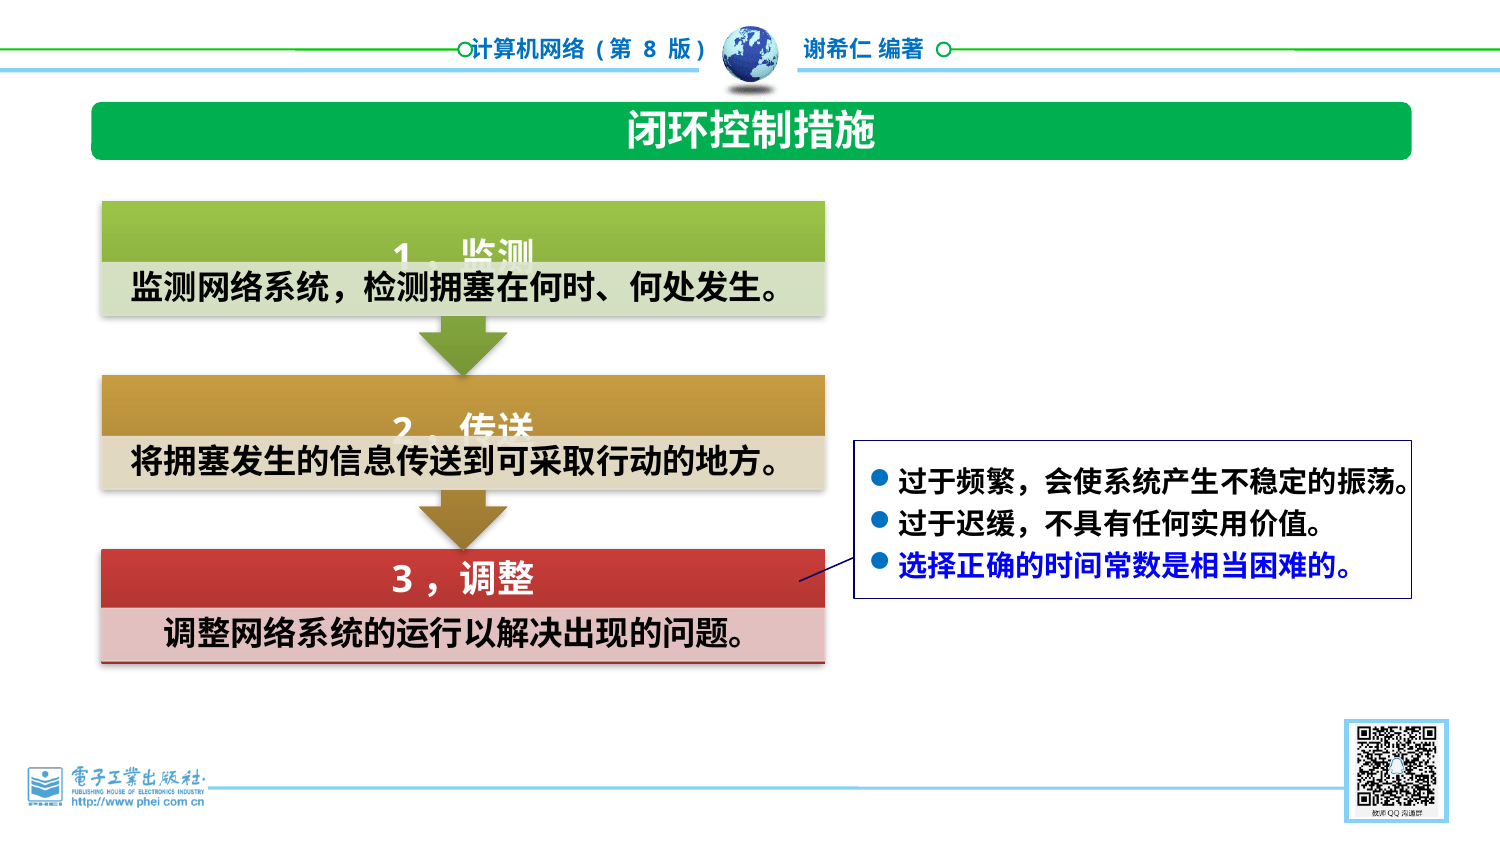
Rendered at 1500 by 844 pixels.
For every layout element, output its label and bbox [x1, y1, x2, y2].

text_box [101, 200, 1414, 664]
text_box [91, 96, 1412, 162]
picture [720, 24, 780, 96]
picture [23, 764, 208, 809]
picture [1355, 724, 1438, 817]
